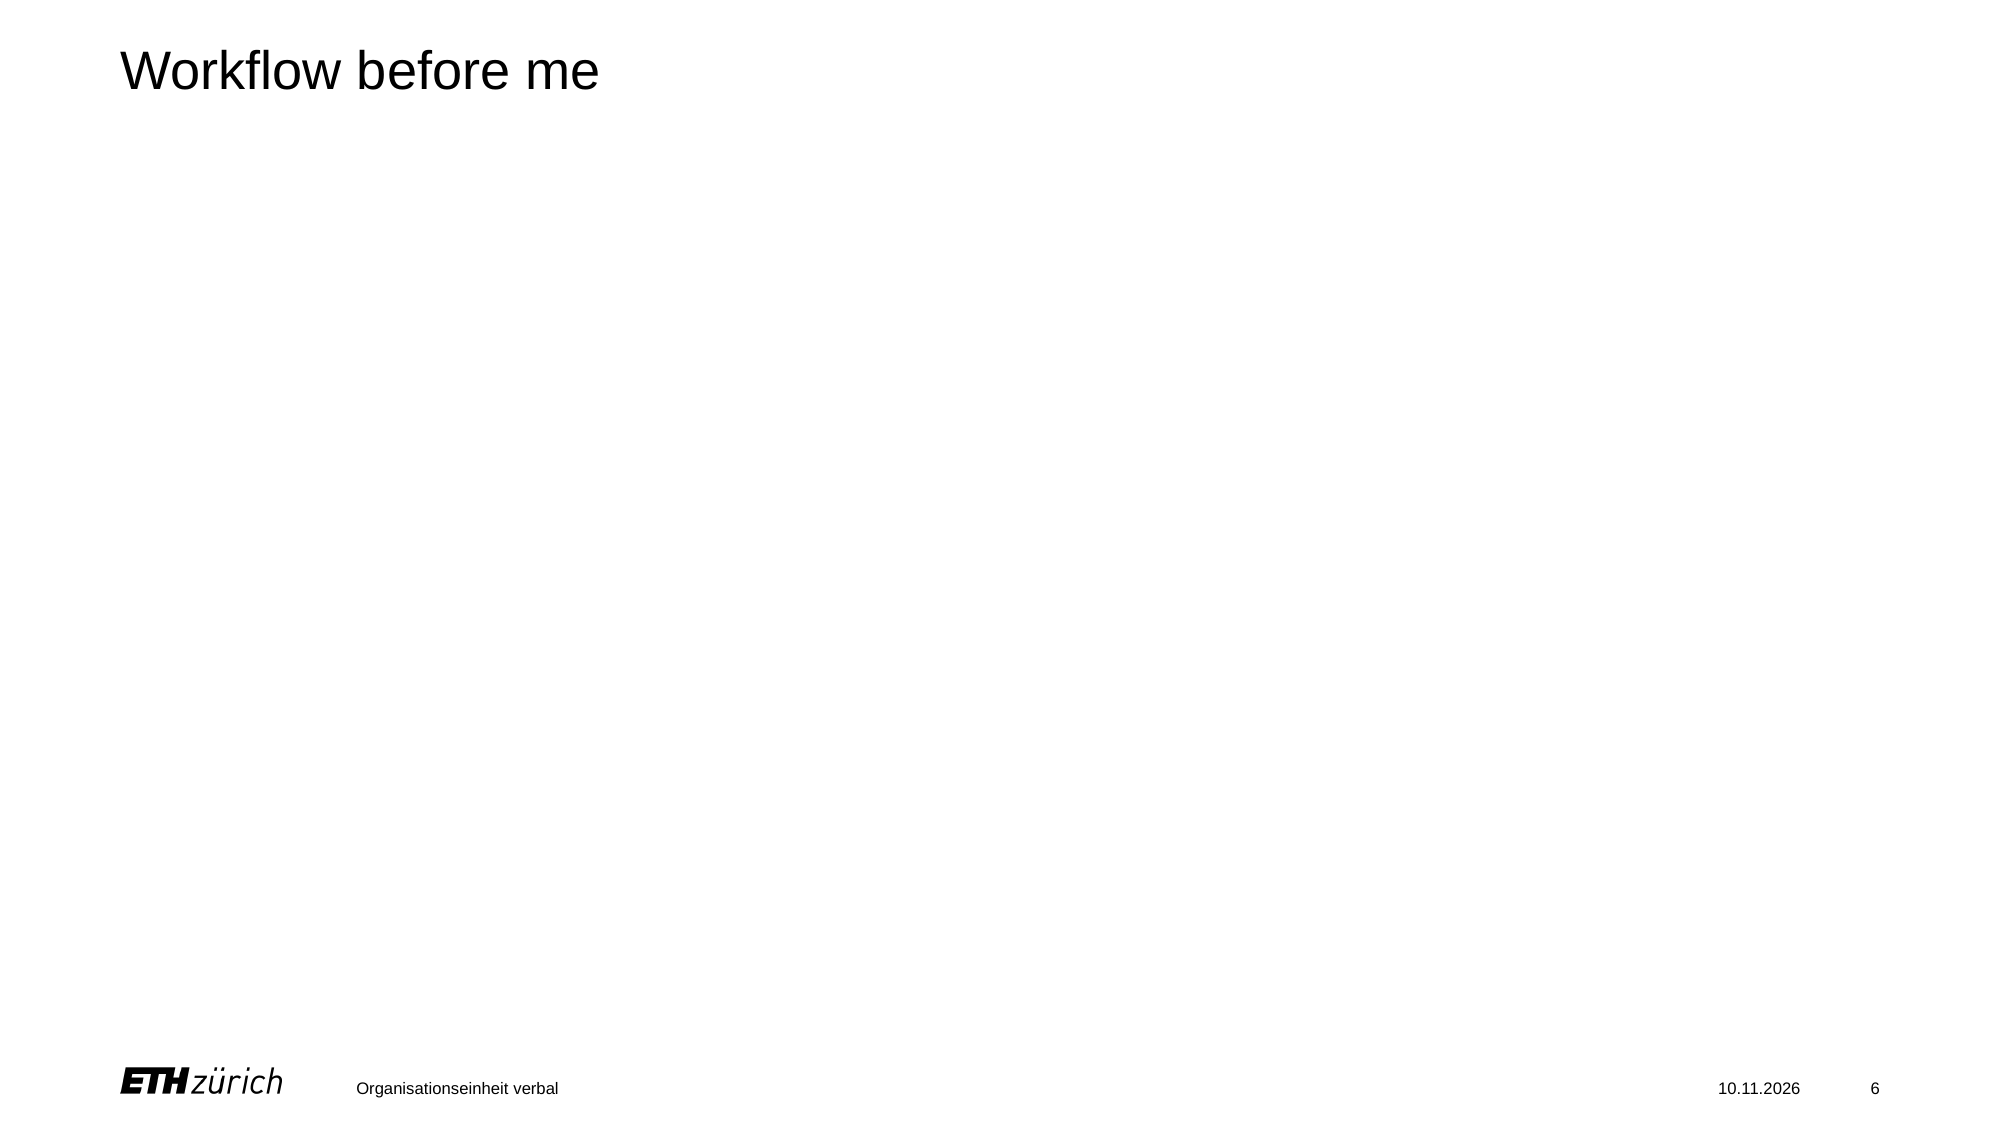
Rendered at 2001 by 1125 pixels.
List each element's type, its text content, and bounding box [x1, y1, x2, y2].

title Workflow before me [120, 42, 1880, 191]
slide_number 6 [1827, 1069, 1880, 1106]
picture [120, 1067, 282, 1094]
footer Organisationseinheit verbal [356, 1069, 1243, 1106]
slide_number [1718, 1069, 1819, 1106]
